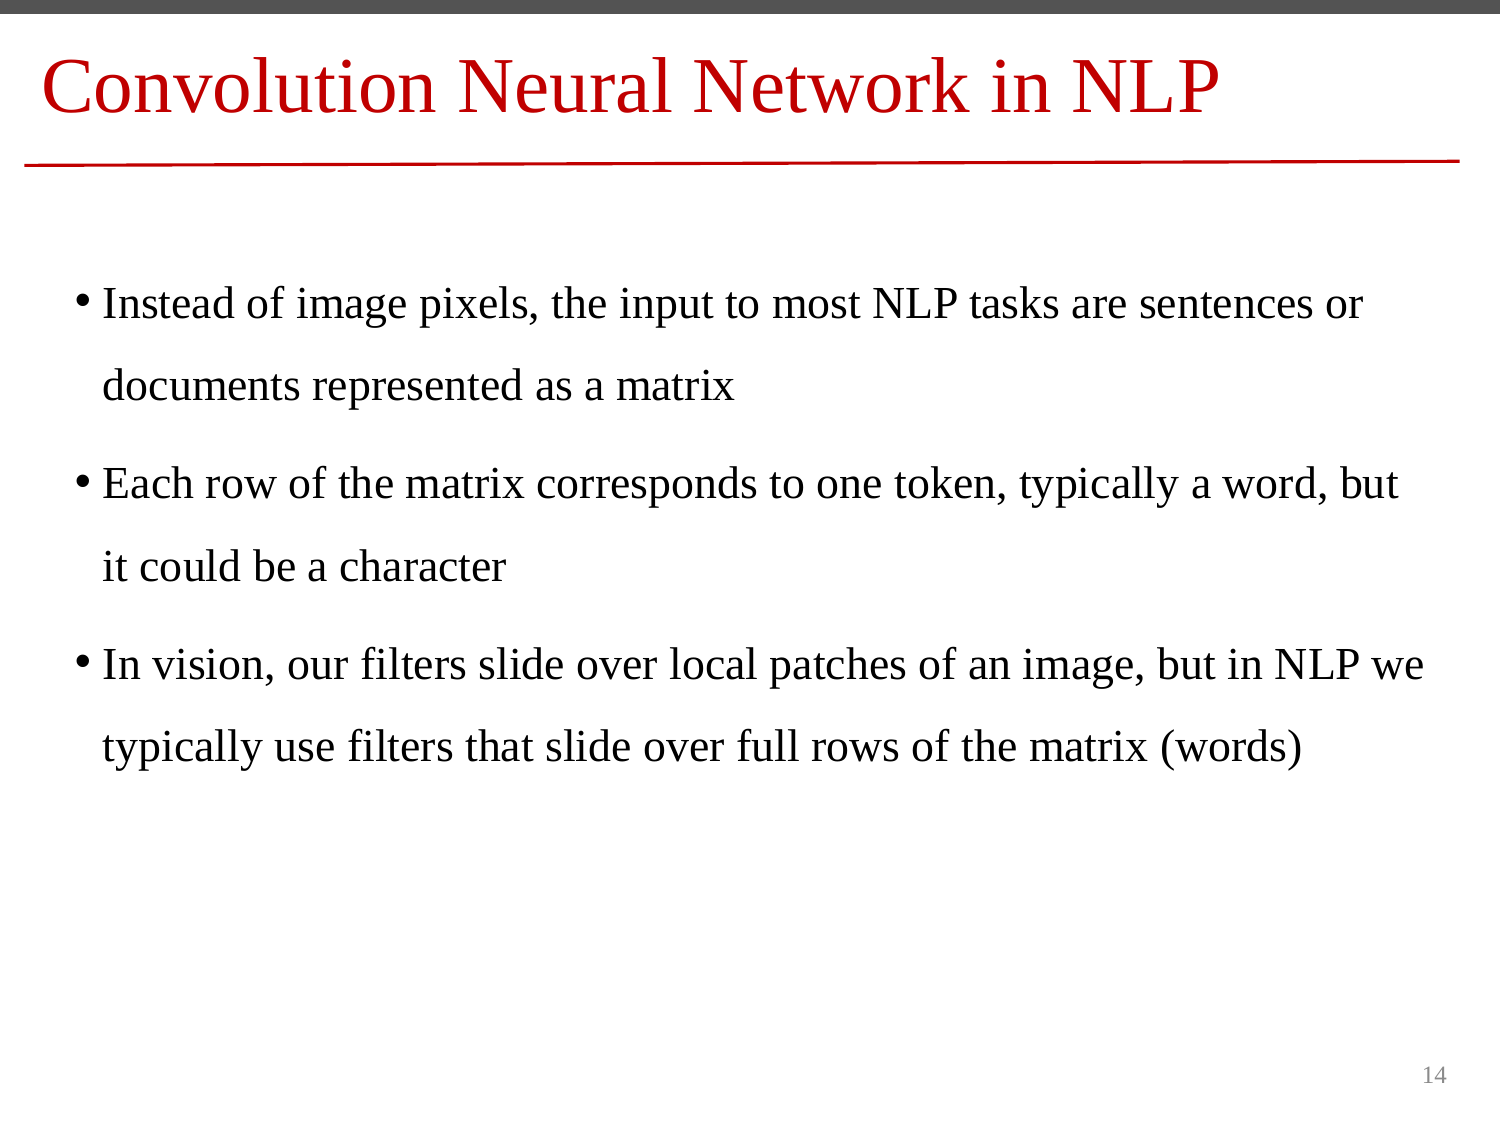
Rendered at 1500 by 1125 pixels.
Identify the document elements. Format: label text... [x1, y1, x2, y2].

slide_number 14 [1032, 1043, 1462, 1104]
list Instead of image pixels, the input to most NLP tasks are sentences or documents represented as a matrix Each row of the matrix corresponds to one token, typically a word, but it could be a character In vision, our filters slide over local patches of an image, but in NLP we typically use filters that slide over full rows of the matrix (words) [59, 237, 1444, 927]
title Convolution Neural Network in NLP [26, 13, 1320, 162]
